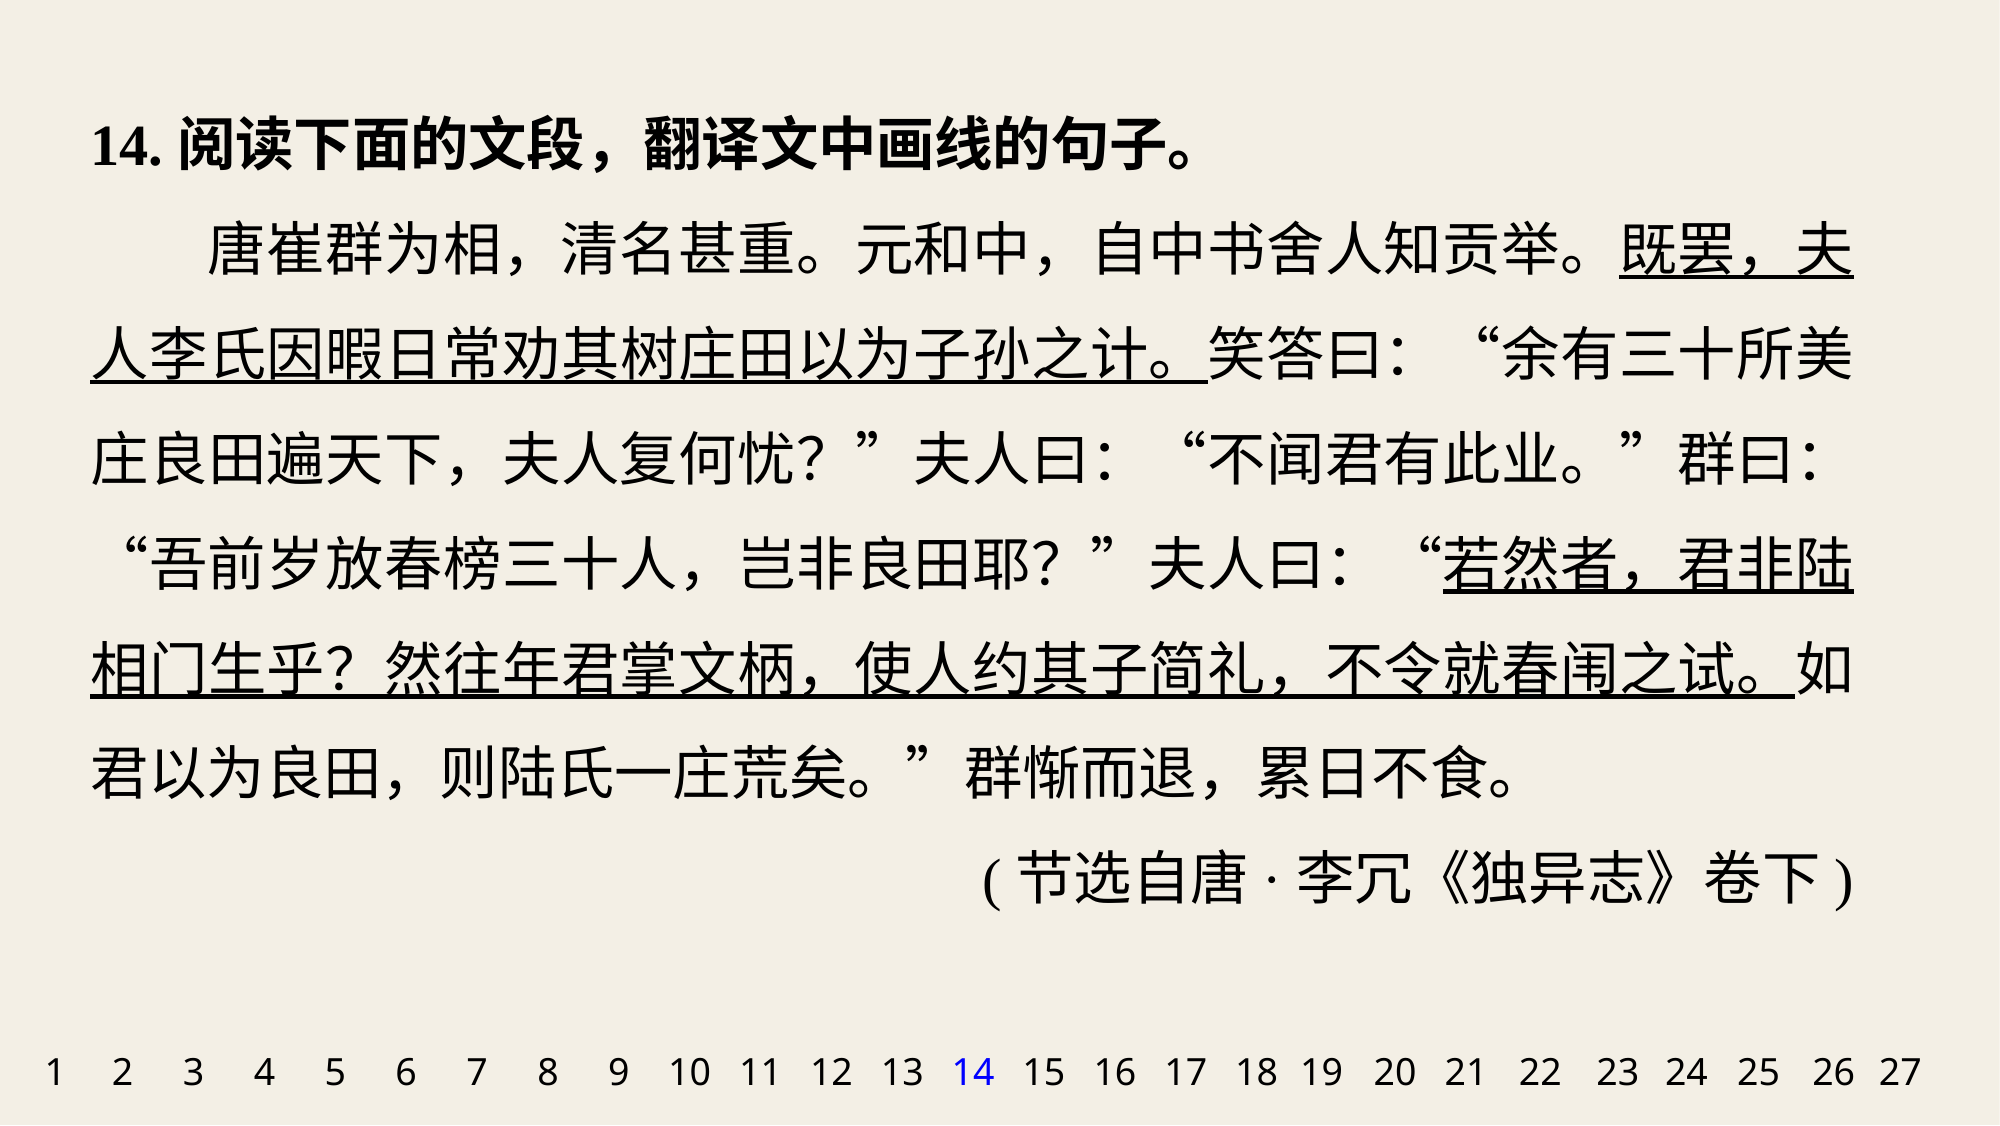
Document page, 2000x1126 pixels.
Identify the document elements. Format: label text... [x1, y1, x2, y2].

text_box 20 [1362, 1023, 1428, 1118]
text_box 2 [90, 1023, 156, 1118]
text_box 27 [1868, 1023, 1933, 1118]
text_box 12 [799, 1023, 864, 1118]
text_box 4 [232, 1023, 297, 1118]
text_box 3 [161, 1023, 227, 1118]
text_box 26 [1801, 1023, 1867, 1118]
text_box 15 [1011, 1023, 1077, 1118]
text_box 24 [1654, 1023, 1719, 1118]
text_box 21 [1433, 1023, 1499, 1118]
text_box 16 [1082, 1023, 1148, 1118]
text_box 17 [1153, 1023, 1219, 1118]
text_box 1 [22, 1023, 88, 1118]
text_box 9 [586, 1023, 652, 1118]
text_box 14 [940, 1023, 1006, 1118]
text_box 10 [657, 1023, 723, 1118]
text_box 14.阅读下面的文段，翻译文中画线的句子。 唐崔群为相，清名甚重。元和中，自中书舍人知贡举。既罢，夫人李氏因暇日常劝其树庄田以为子孙之计。笑答曰：“余有三十所美庄良田遍天下，夫人复何忧？”夫人曰：“不闻君有此业。”群曰：“吾前岁放春榜三十人，岂非良田耶？”夫人曰：“若然者，君非陆相门生乎？然往年君掌文柄，使人约其子简礼，不令就春闱之试。如君以为良田，则陆氏一庄荒矣。”群惭而退，累日不食。 (节选自唐·李冗《独异志》卷下) [70, 61, 1874, 922]
text_box 6 [373, 1023, 439, 1118]
text_box 18 [1224, 1023, 1289, 1118]
text_box 13 [869, 1023, 935, 1118]
text_box 7 [444, 1023, 510, 1118]
text_box 8 [515, 1023, 581, 1118]
text_box 23 [1585, 1023, 1651, 1118]
text_box 19 [1289, 1023, 1355, 1118]
text_box 25 [1726, 1023, 1791, 1118]
text_box 11 [728, 1023, 794, 1118]
text_box 22 [1507, 1023, 1573, 1118]
text_box 5 [302, 1023, 368, 1118]
